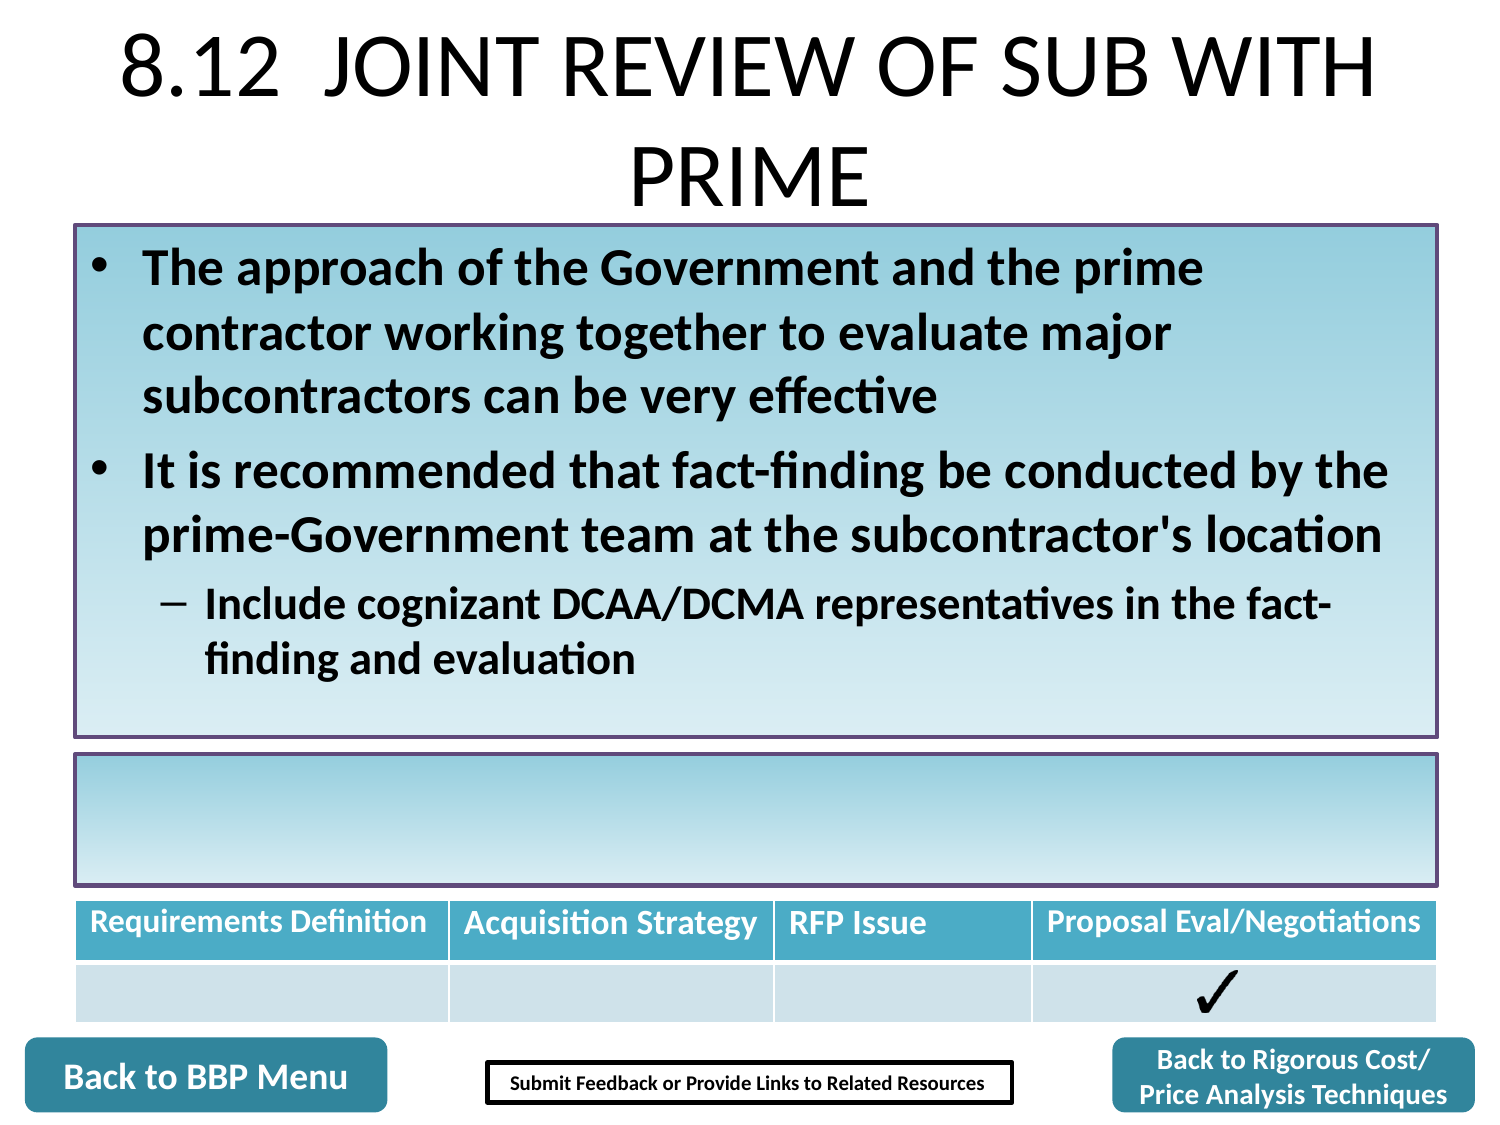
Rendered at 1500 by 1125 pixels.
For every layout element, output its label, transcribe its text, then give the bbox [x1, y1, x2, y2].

list The approach of the Government and the prime contractor working together to evaluate major subcontractors can be very effective It is recommended that fact-finding be conducted by the prime-Government team at the subcontractor's location Include cognizant DCAA/DCMA representatives in the fact-finding and evaluation [75, 224, 1438, 738]
picture [1197, 970, 1238, 1013]
title 8.12 Joint Review of Sub with Prime [75, 24, 1425, 205]
